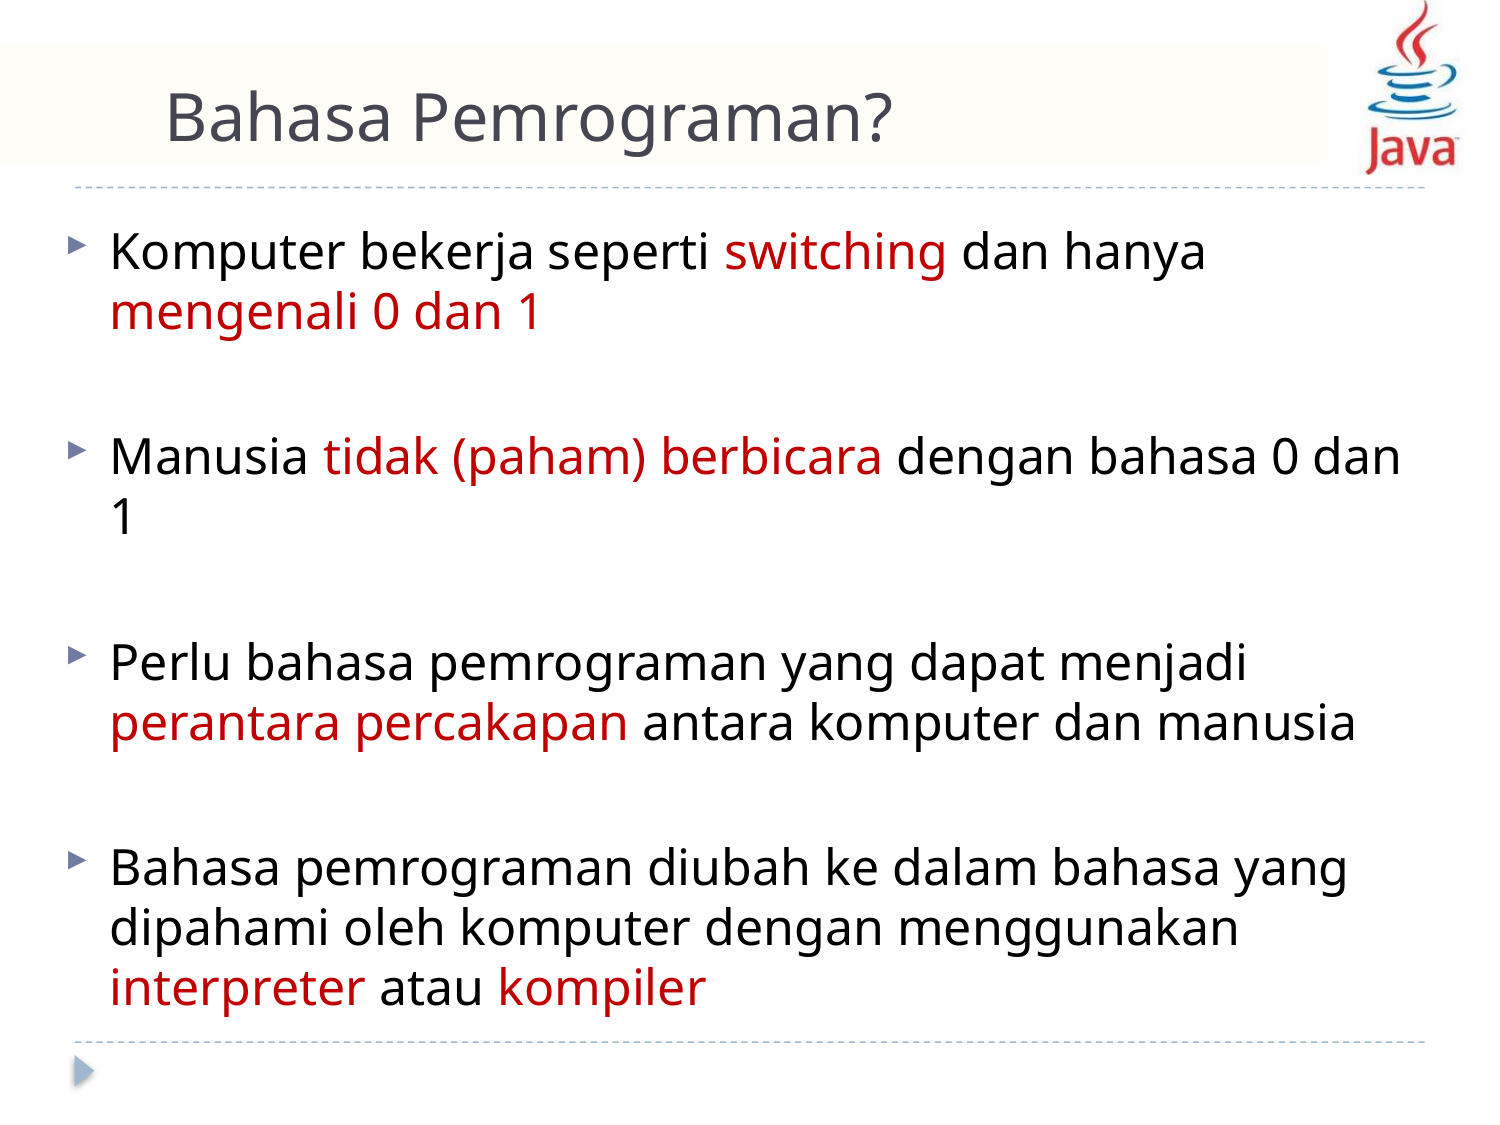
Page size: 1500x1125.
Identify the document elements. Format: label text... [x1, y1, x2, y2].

picture [1324, 0, 1500, 176]
list Komputer bekerja seperti switching dan hanya mengenali 0 dan 1 Manusia tidak (paham) berbicara dengan bahasa 0 dan 1 Perlu bahasa pemrograman yang dapat menjadi perantara percakapan antara komputer dan manusia Bahasa pemrograman diubah ke dalam bahasa yang dipahami oleh komputer dengan menggunakan interpreter atau kompiler [50, 212, 1438, 1050]
title Bahasa Pemrograman? [0, 45, 1318, 163]
